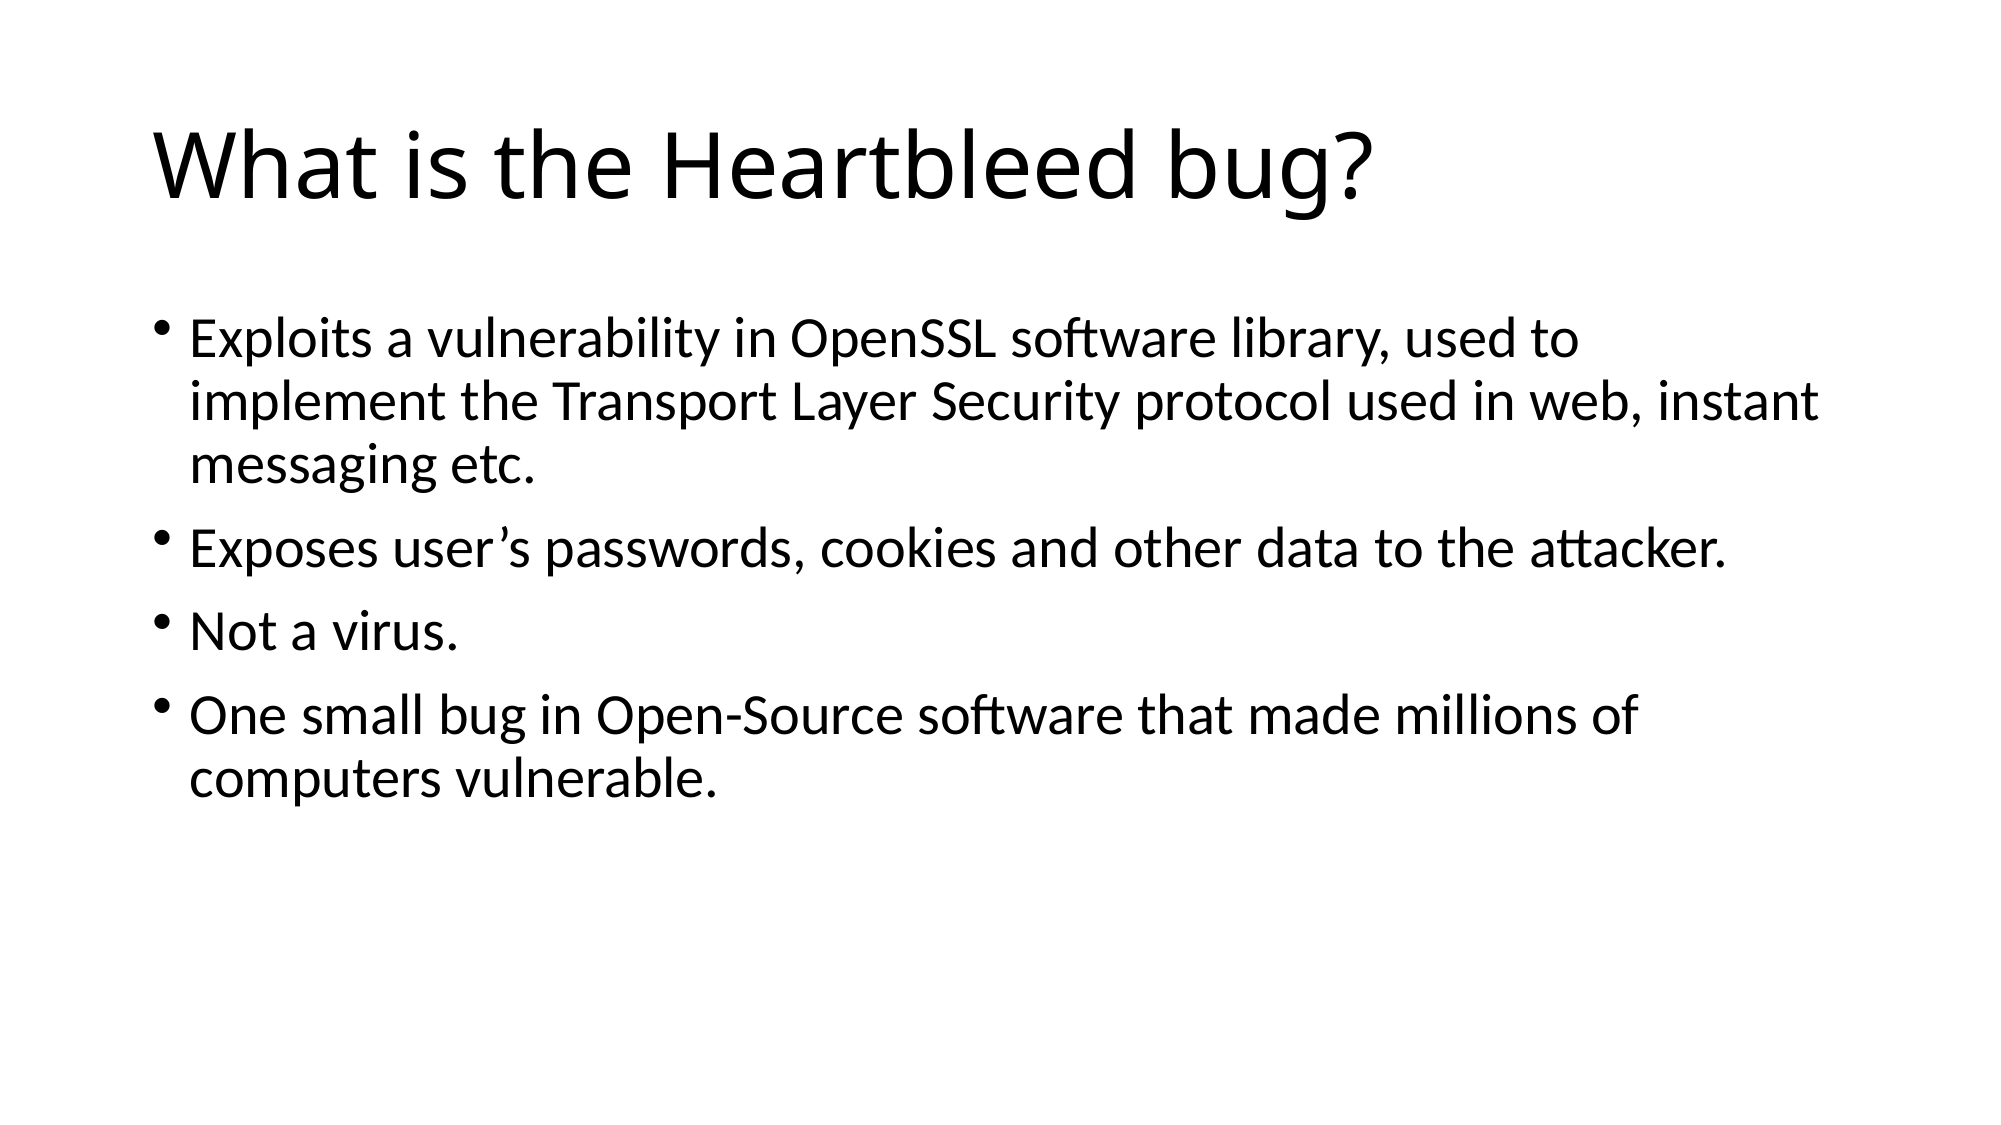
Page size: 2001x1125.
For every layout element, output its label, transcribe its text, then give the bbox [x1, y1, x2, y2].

list Exploits a vulnerability in OpenSSL software library, used to implement the Transport Layer Security protocol used in web, instant messaging etc. Exposes user’s passwords, cookies and other data to the attacker. Not a virus. One small bug in Open-Source software that made millions of computers vulnerable. [137, 299, 1863, 1014]
title What is the Heartbleed bug? [137, 59, 1863, 278]
